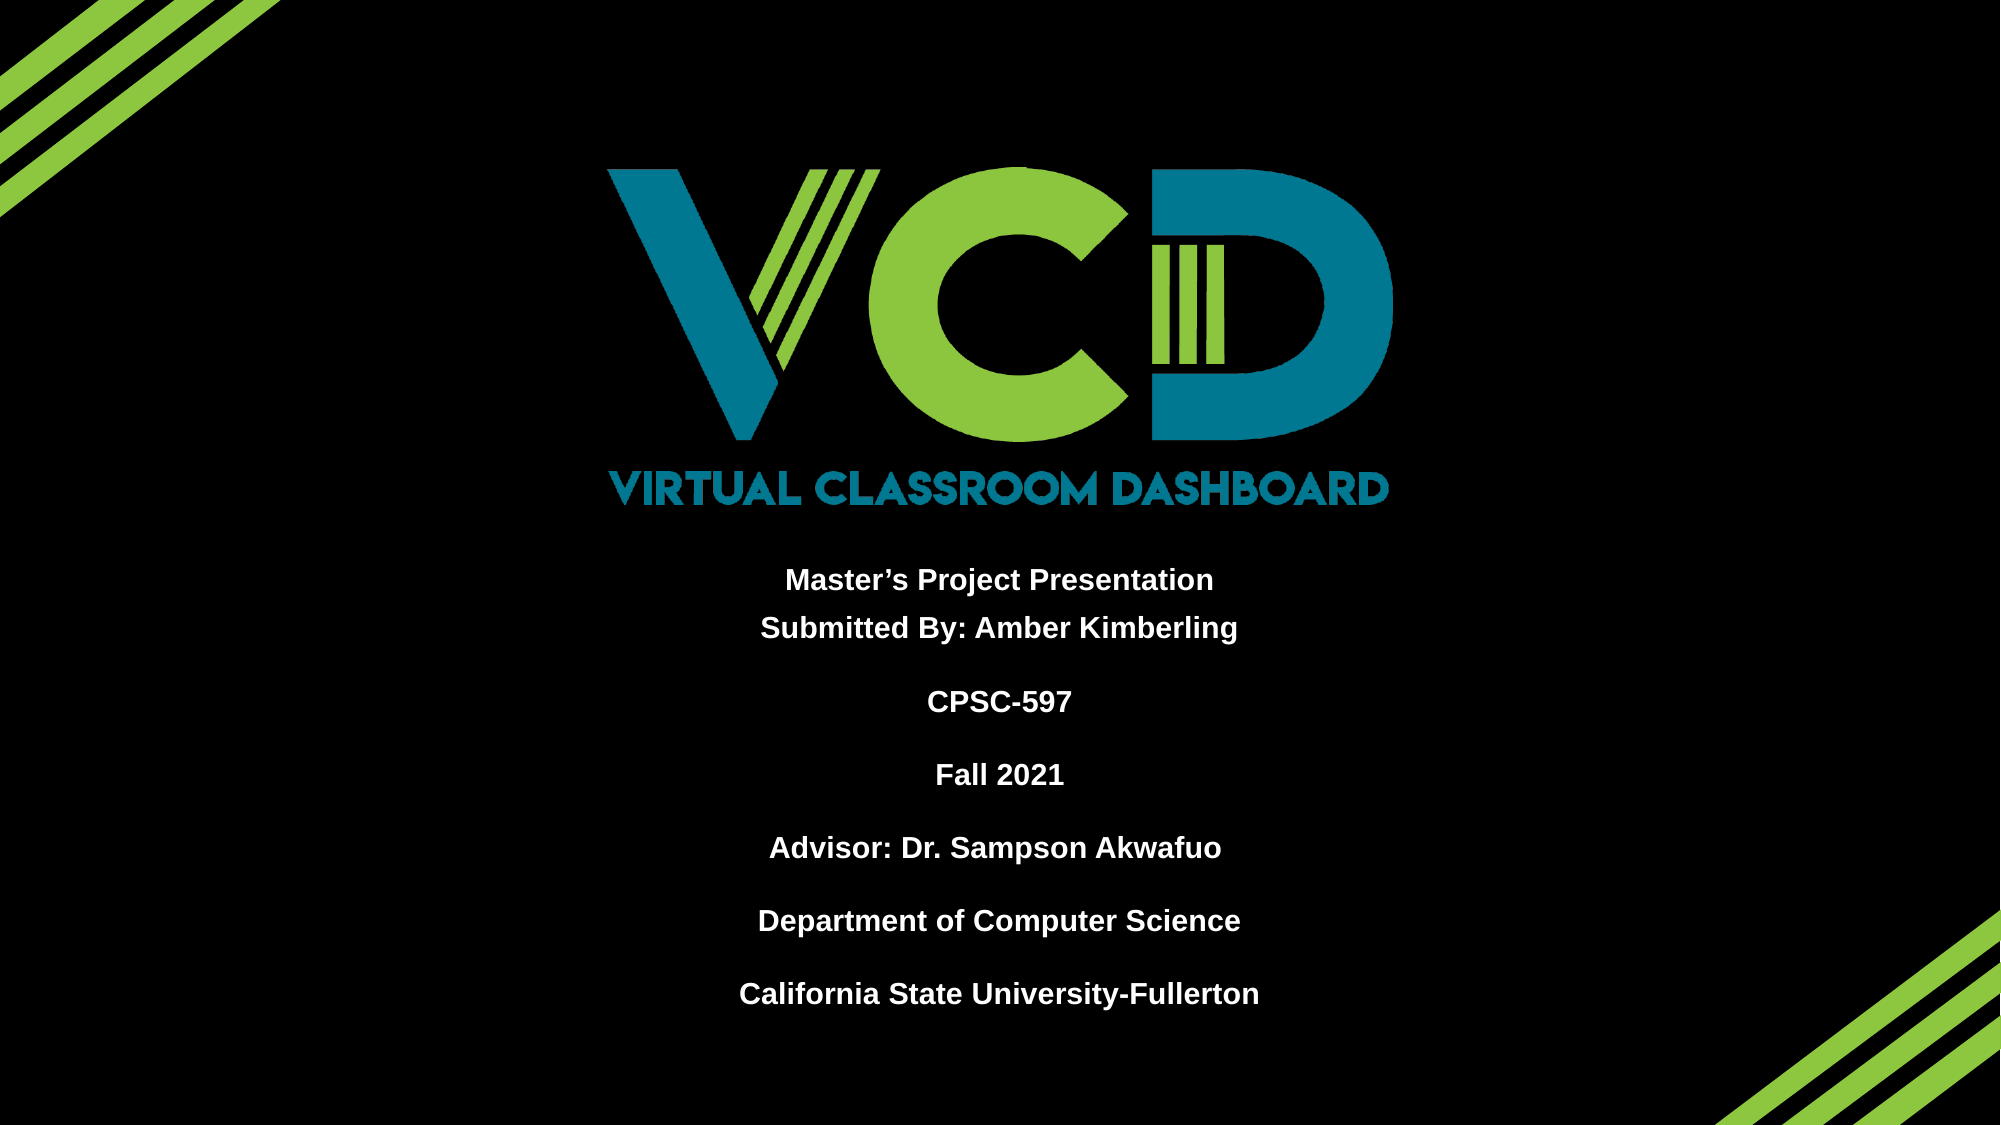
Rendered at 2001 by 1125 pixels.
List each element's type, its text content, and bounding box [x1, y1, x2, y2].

subtitle Master’s Project Presentation Submitted By: Amber Kimberling CPSC-597 Fall 2021 Advisor: Dr. Sampson Akwafuo Department of Computer Science California State University-Fullerton [249, 556, 1750, 1021]
picture [607, 167, 1393, 518]
picture [0, 0, 223, 272]
picture [1765, 861, 1996, 1125]
